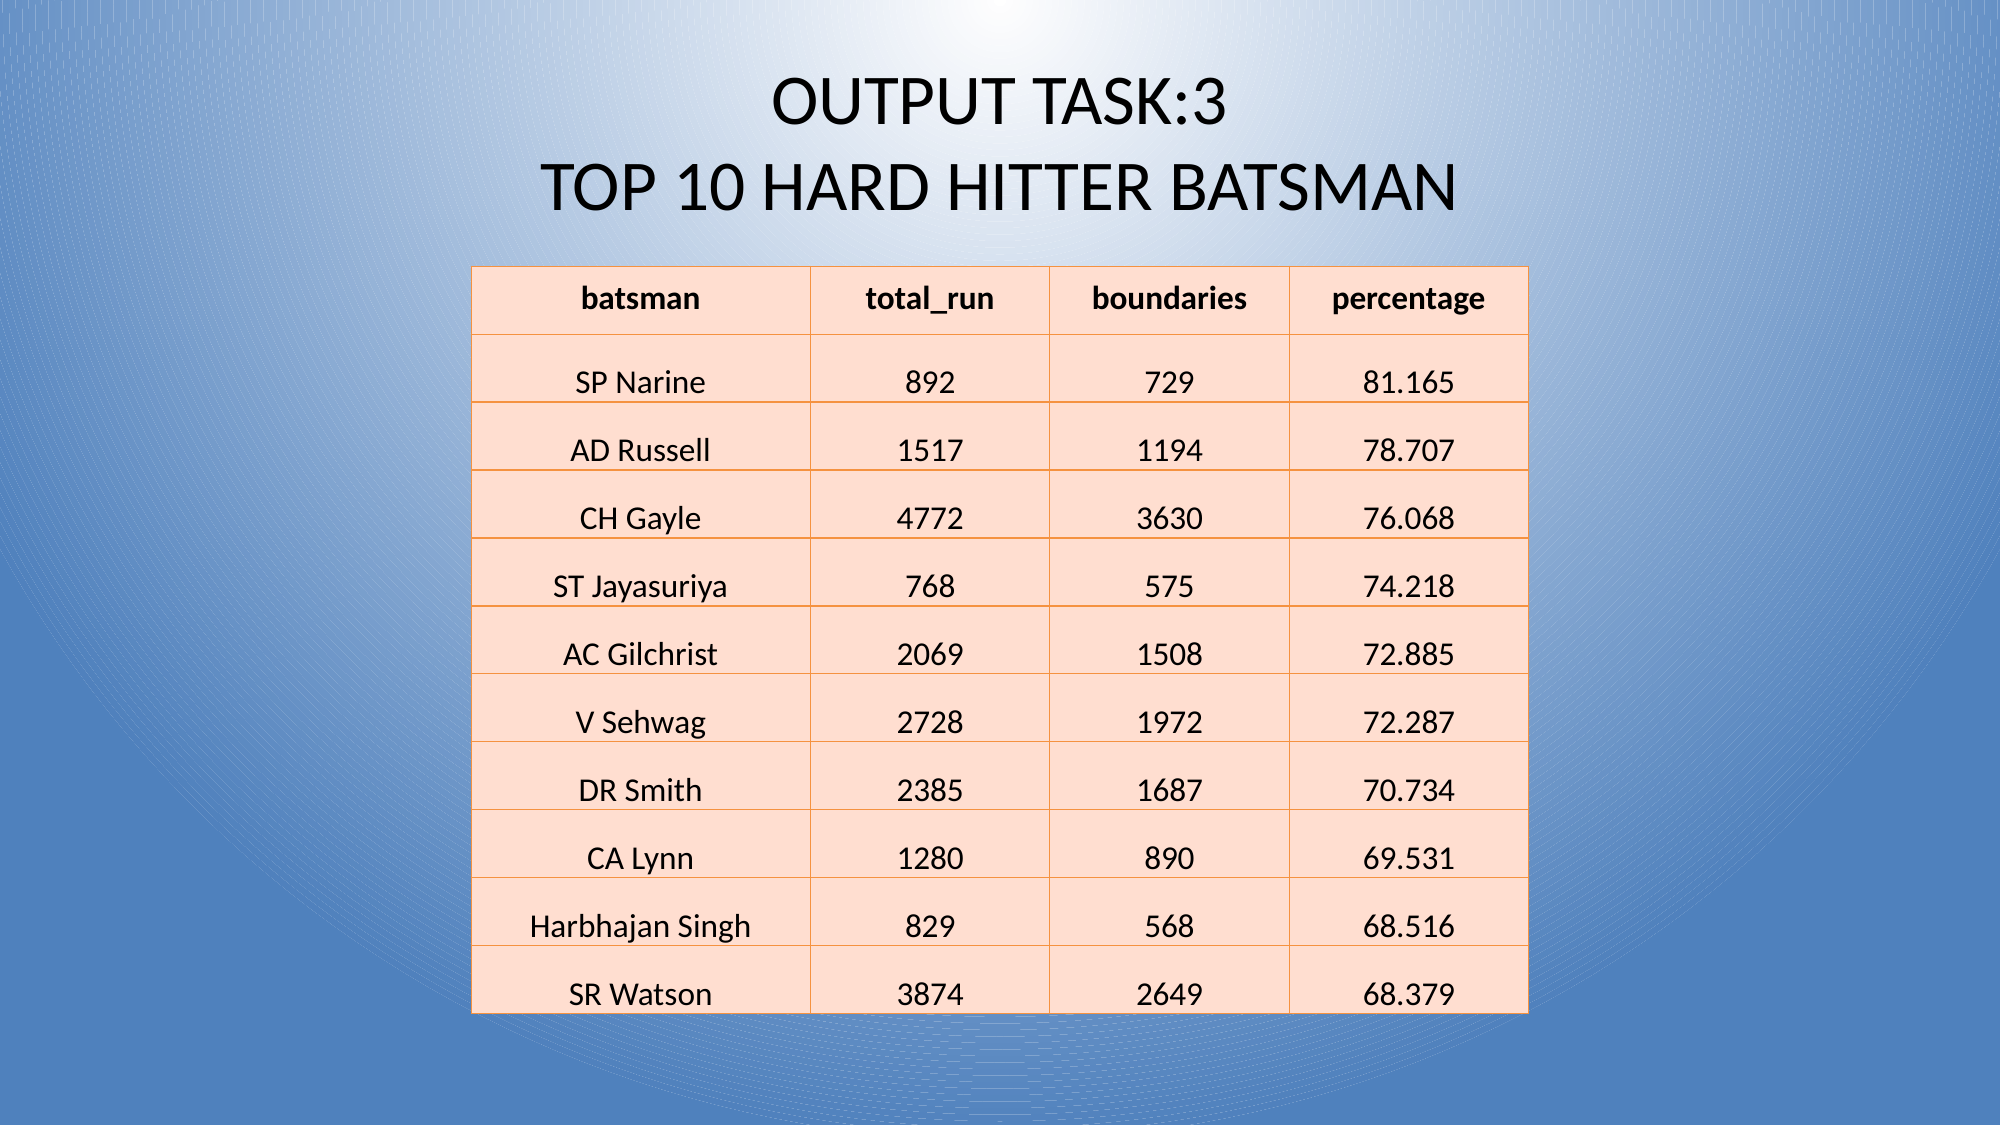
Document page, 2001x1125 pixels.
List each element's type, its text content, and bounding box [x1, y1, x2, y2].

table_header total_run [811, 267, 1049, 334]
table_cell SP Narine [472, 335, 810, 401]
table_cell CA Lynn [472, 810, 810, 877]
table_cell 1517 [811, 403, 1049, 469]
table_cell 568 [1050, 878, 1289, 945]
table_cell V Sehwag [472, 674, 810, 741]
table_cell 575 [1050, 539, 1289, 605]
table_cell 2728 [811, 674, 1049, 741]
table_cell 3874 [811, 946, 1049, 1013]
table_cell SR Watson [472, 946, 810, 1013]
table_cell 76.068 [1290, 471, 1528, 537]
table_cell 74.218 [1290, 539, 1528, 605]
table_cell ST Jayasuriya [472, 539, 810, 605]
table_cell 4772 [811, 471, 1049, 537]
table_cell 768 [811, 539, 1049, 605]
table_cell DR Smith [472, 742, 810, 809]
table_cell 1508 [1050, 607, 1289, 673]
table_cell 1194 [1050, 403, 1289, 469]
table_cell 2649 [1050, 946, 1289, 1013]
table_cell Harbhajan Singh [472, 878, 810, 945]
table_cell 69.531 [1290, 810, 1528, 877]
title OUTPUT TASK:3 TOP 10 HARD HITTER BATSMAN [99, 45, 1900, 233]
table_cell 72.287 [1290, 674, 1528, 741]
table_cell 890 [1050, 810, 1289, 877]
table_header batsman [472, 267, 810, 334]
table_cell 1687 [1050, 742, 1289, 809]
table_cell CH Gayle [472, 471, 810, 537]
table_cell 729 [1050, 335, 1289, 401]
table_cell 70.734 [1290, 742, 1528, 809]
table_cell 892 [811, 335, 1049, 401]
table_cell AC Gilchrist [472, 607, 810, 673]
table_header boundaries [1050, 267, 1289, 334]
table_cell AD Russell [472, 403, 810, 469]
table_cell 1972 [1050, 674, 1289, 741]
table_cell 72.885 [1290, 607, 1528, 673]
table_cell 2385 [811, 742, 1049, 809]
table_cell 829 [811, 878, 1049, 945]
table_cell 78.707 [1290, 403, 1528, 469]
table_cell 2069 [811, 607, 1049, 673]
table_cell 81.165 [1290, 335, 1528, 401]
table_header percentage [1290, 267, 1528, 334]
table_cell 1280 [811, 810, 1049, 877]
table_cell 68.516 [1290, 878, 1528, 945]
table_cell 3630 [1050, 471, 1289, 537]
table_cell 68.379 [1290, 946, 1528, 1013]
